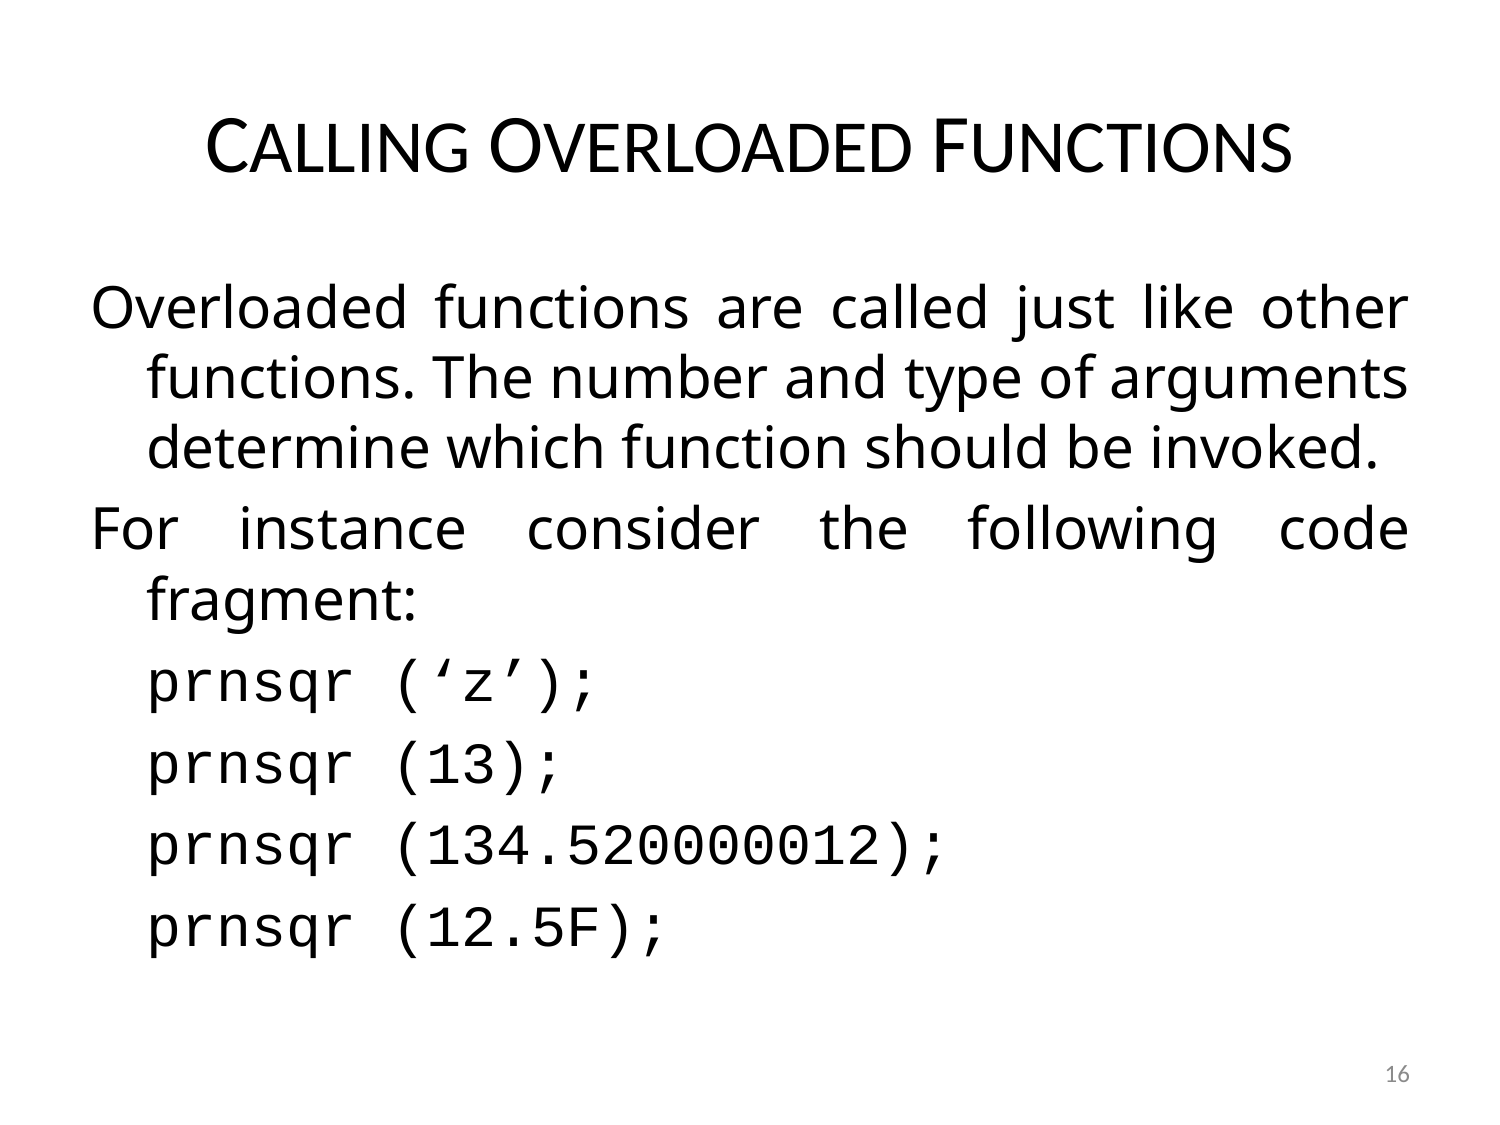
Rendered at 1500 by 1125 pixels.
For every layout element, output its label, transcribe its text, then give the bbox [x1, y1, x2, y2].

title CALLING OVERLOADED FUNCTIONS [75, 45, 1425, 233]
slide_number 16 [1074, 1042, 1425, 1103]
list Overloaded functions are called just like other functions. The number and type of arguments determine which function should be invoked. For instance consider the following code fragment: prnsqr (‘z’); prnsqr (13); prnsqr (134.520000012); prnsqr (12.5F); [75, 262, 1425, 1005]
